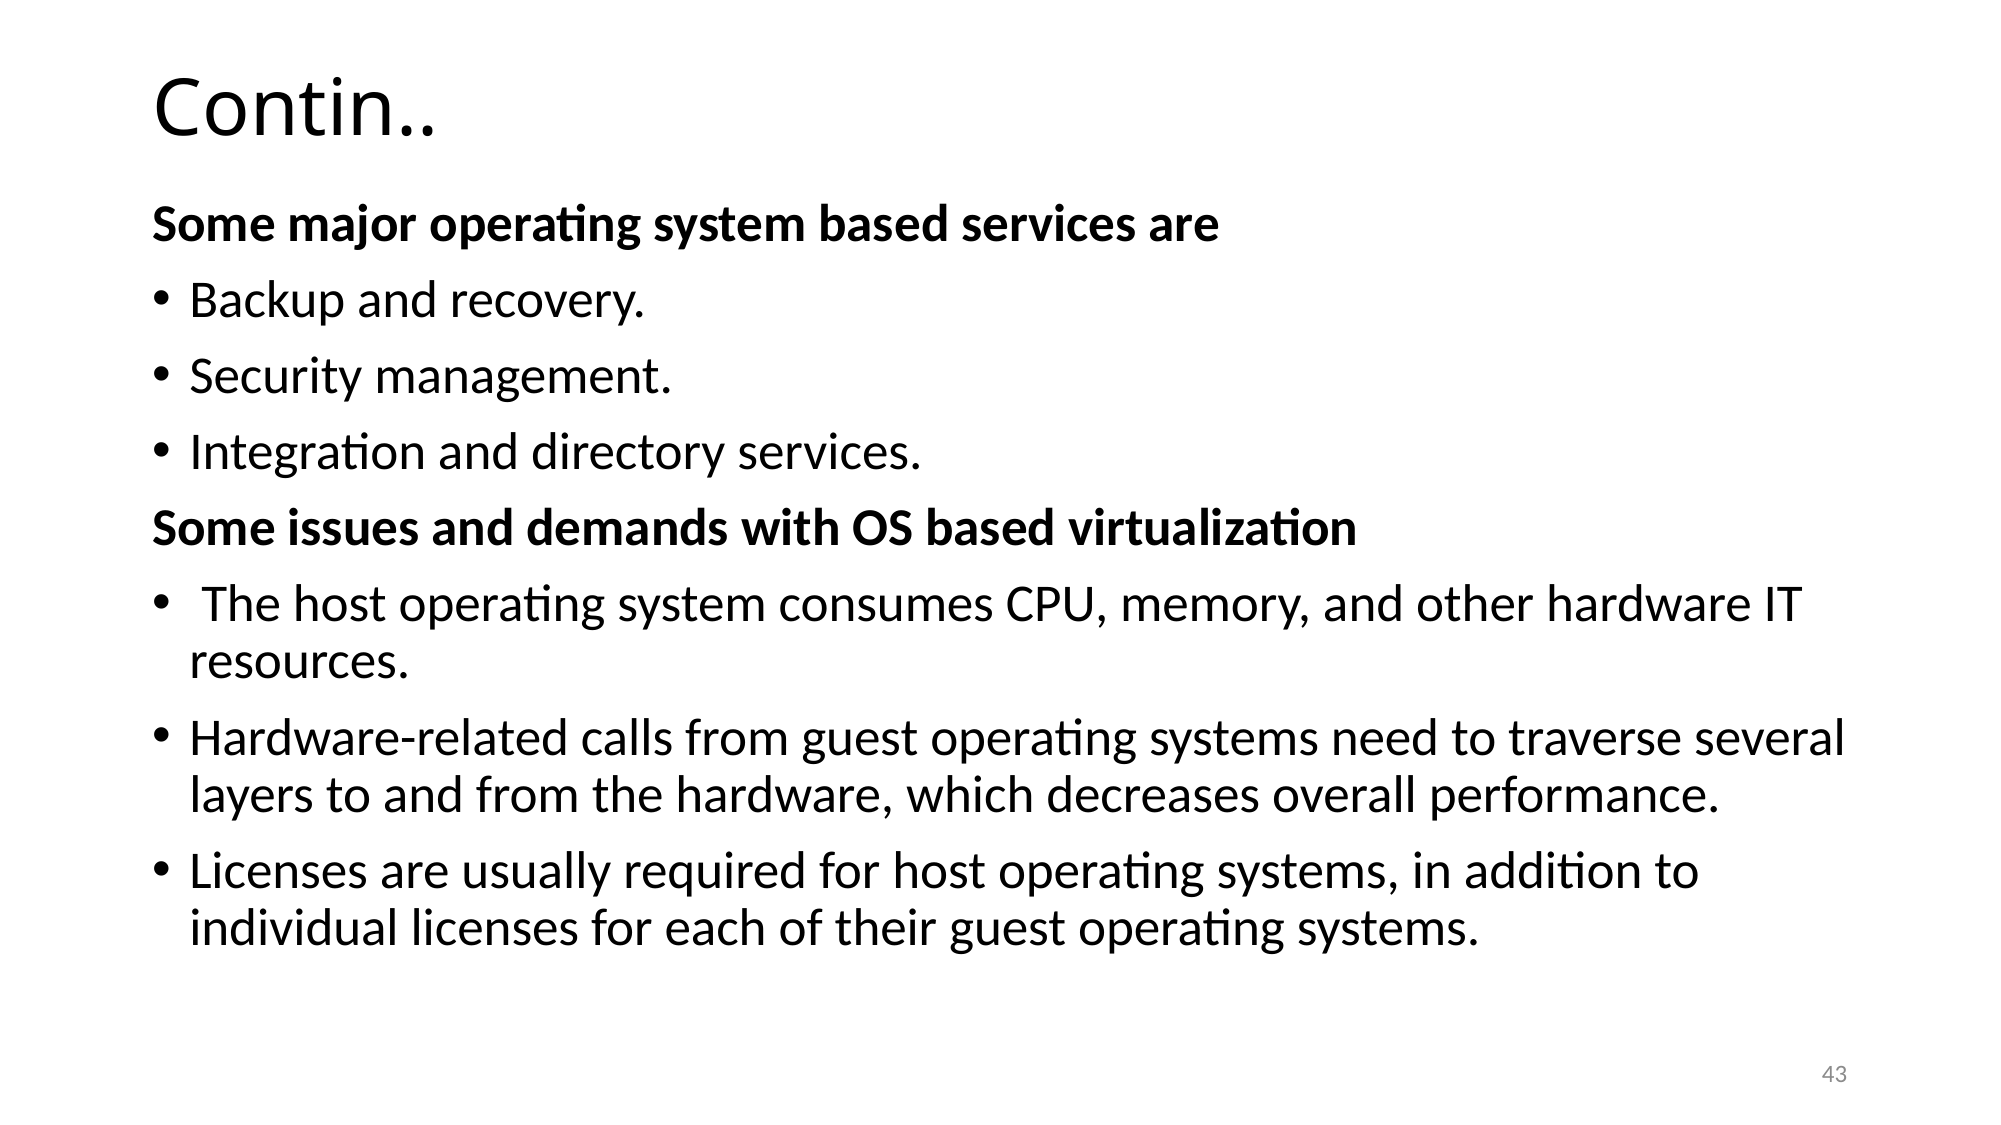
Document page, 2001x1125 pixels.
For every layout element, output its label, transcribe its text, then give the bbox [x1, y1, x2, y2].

list Some major operating system based services are Backup and recovery. Security management. Integration and directory services. Some issues and demands with OS based virtualization The host operating system consumes CPU, memory, and other hardware IT resources. Hardware-related calls from guest operating systems need to traverse several layers to and from the hardware, which decreases overall performance. Licenses are usually required for host operating systems, in addition to individual licenses for each of their guest operating systems. [137, 187, 1863, 1014]
slide_number 43 [1412, 1042, 1863, 1103]
title Contin.. [137, 59, 1863, 161]
